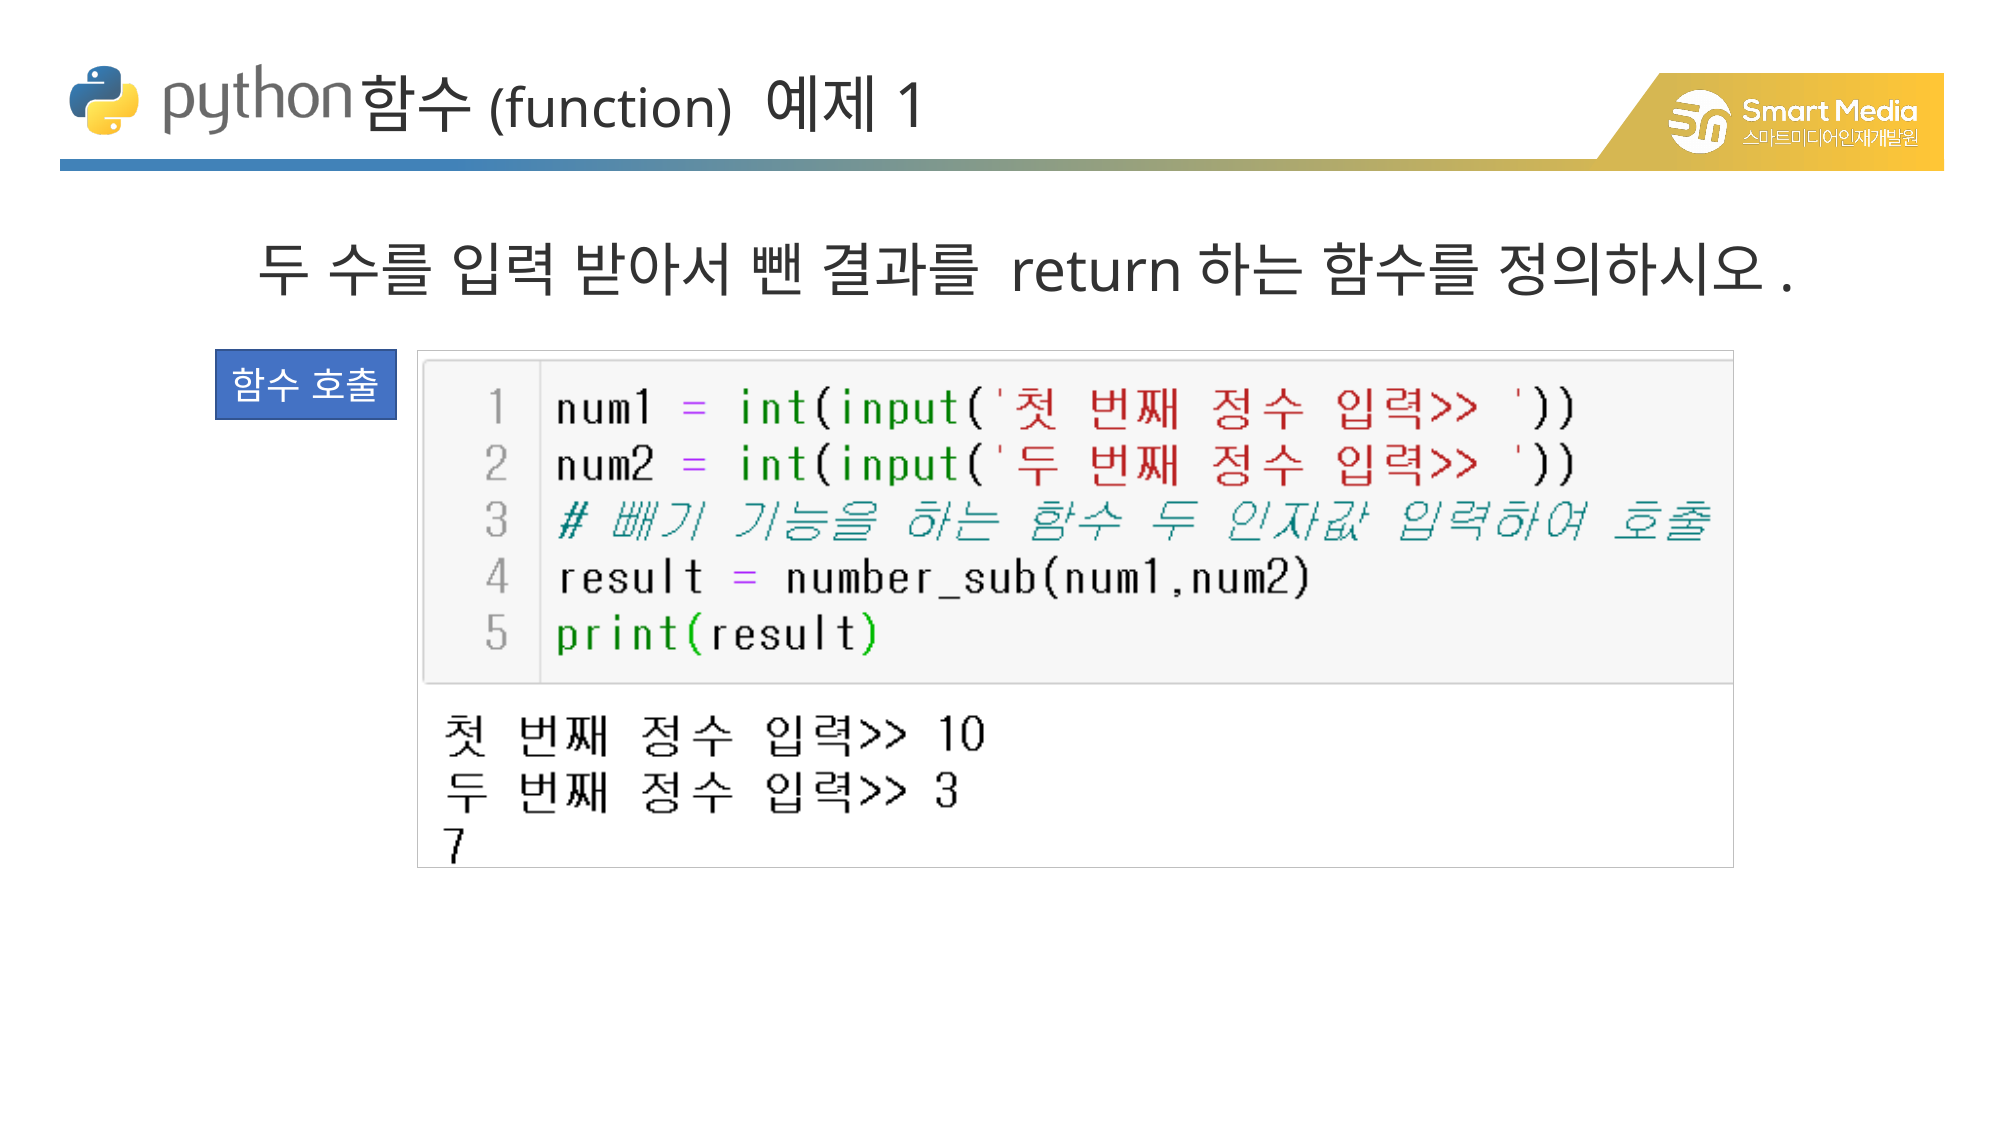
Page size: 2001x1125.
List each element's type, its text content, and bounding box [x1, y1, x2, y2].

picture [1658, 83, 1932, 160]
picture [60, 55, 363, 147]
picture [417, 350, 1734, 868]
text_box 두 수를 입력 받아서 뺀 결과를 return하는 함수를 정의하시오. [242, 211, 1909, 310]
text_box 함수(function) 예제1 [344, 57, 945, 148]
text_box 함수 호출 [215, 349, 397, 420]
